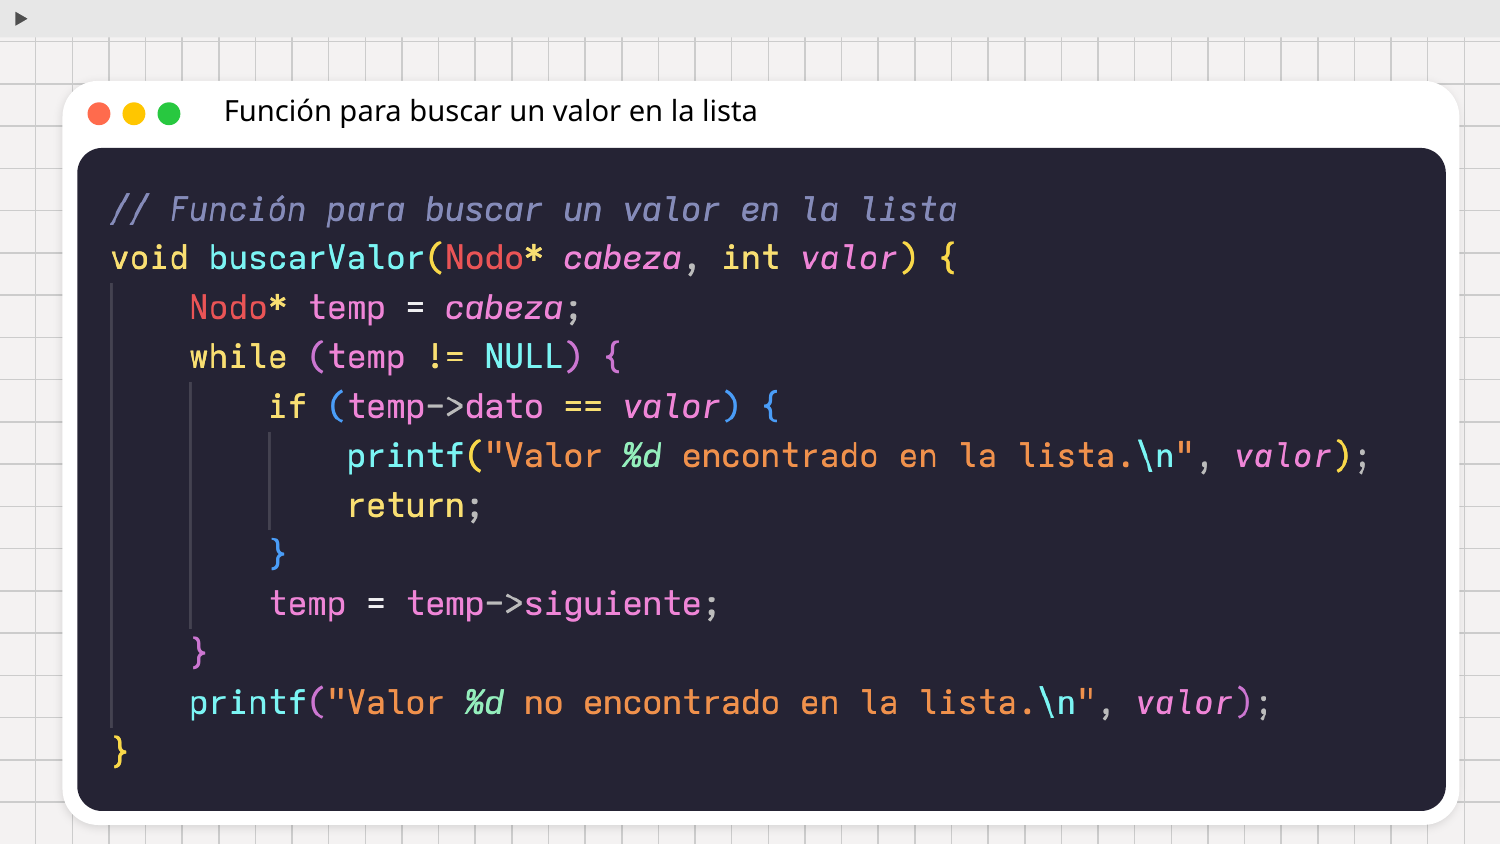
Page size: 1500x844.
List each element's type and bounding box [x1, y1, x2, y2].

picture [95, 163, 1402, 796]
text_box [62, 80, 1460, 826]
